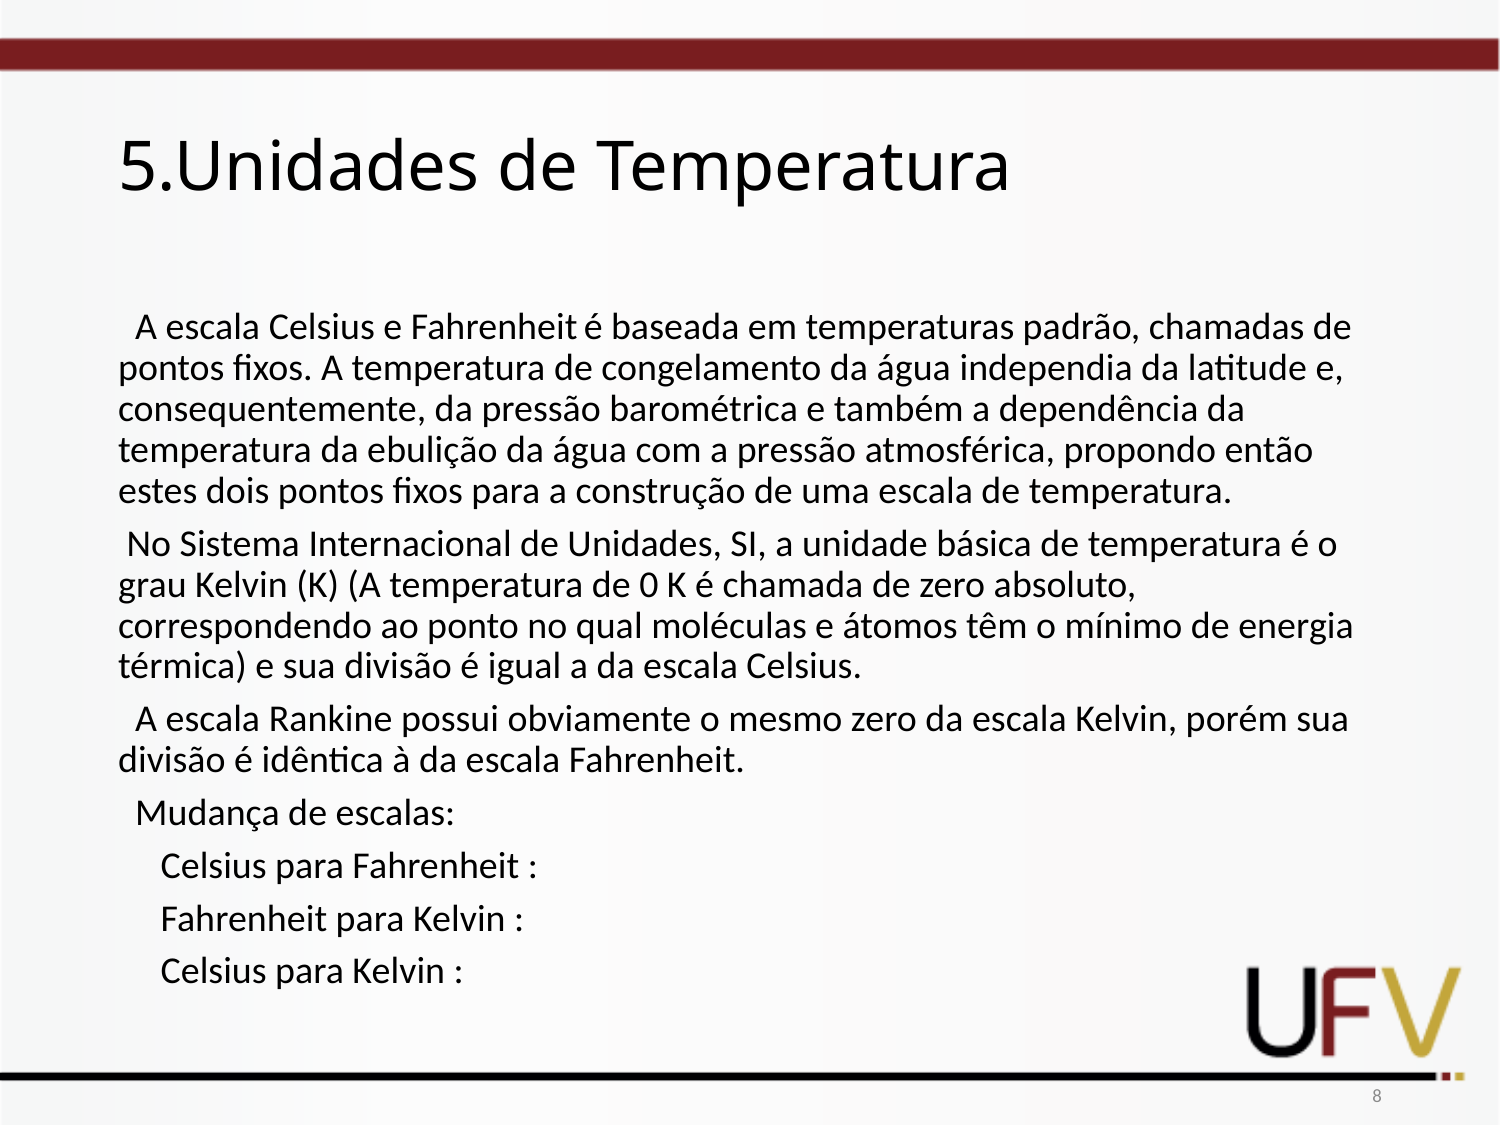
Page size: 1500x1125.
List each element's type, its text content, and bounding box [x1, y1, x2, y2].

title 5.Unidades de Temperatura [103, 59, 1397, 278]
picture [0, 0, 1500, 1125]
slide_number 8 [1059, 1065, 1397, 1125]
